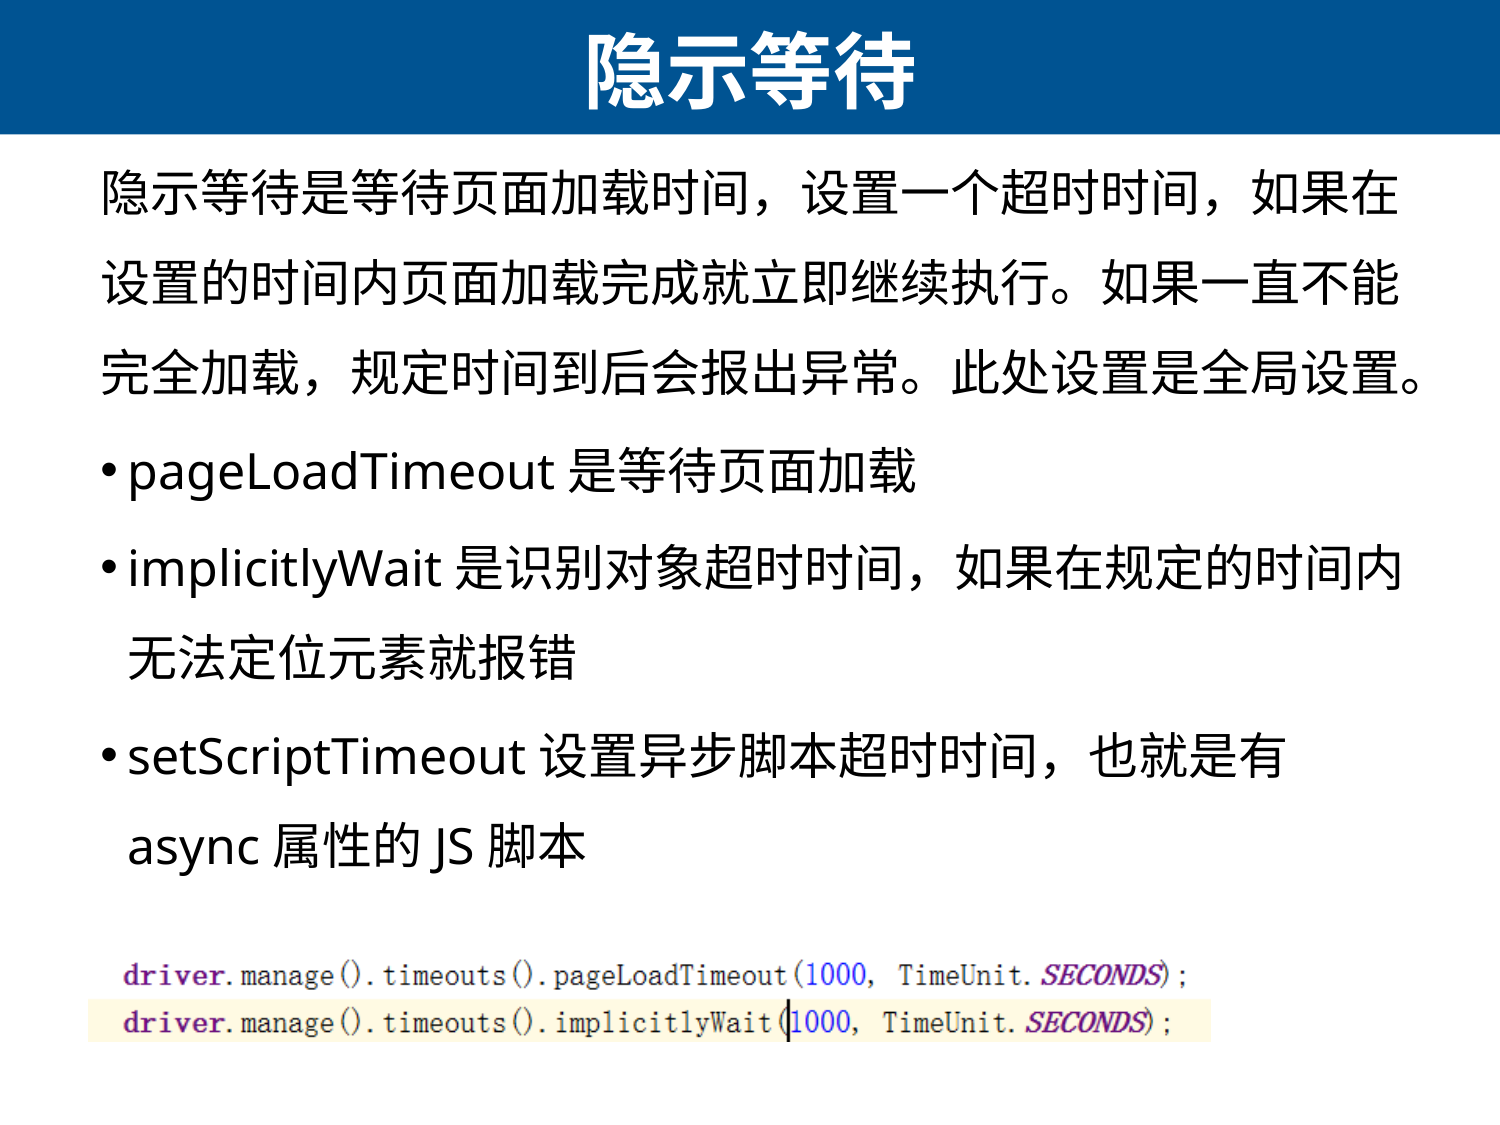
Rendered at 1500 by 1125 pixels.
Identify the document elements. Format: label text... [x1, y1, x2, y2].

title 隐示等待 [0, 19, 1500, 112]
list 隐示等待是等待页面加载时间，设置一个超时时间，如果在设置的时间内页面加载完成就立即继续执行。如果一直不能完全加载，规定时间到后会报出异常。此处设置是全局设置。 pageLoadTimeout是等待页面加载 implicitlyWait是识别对象超时时间，如果在规定的时间内无法定位元素就报错 setScriptTimeout设置异步脚本超时时间，也就是有async属性的JS脚本 [100, 131, 1424, 894]
picture [0, 135, 1500, 1125]
